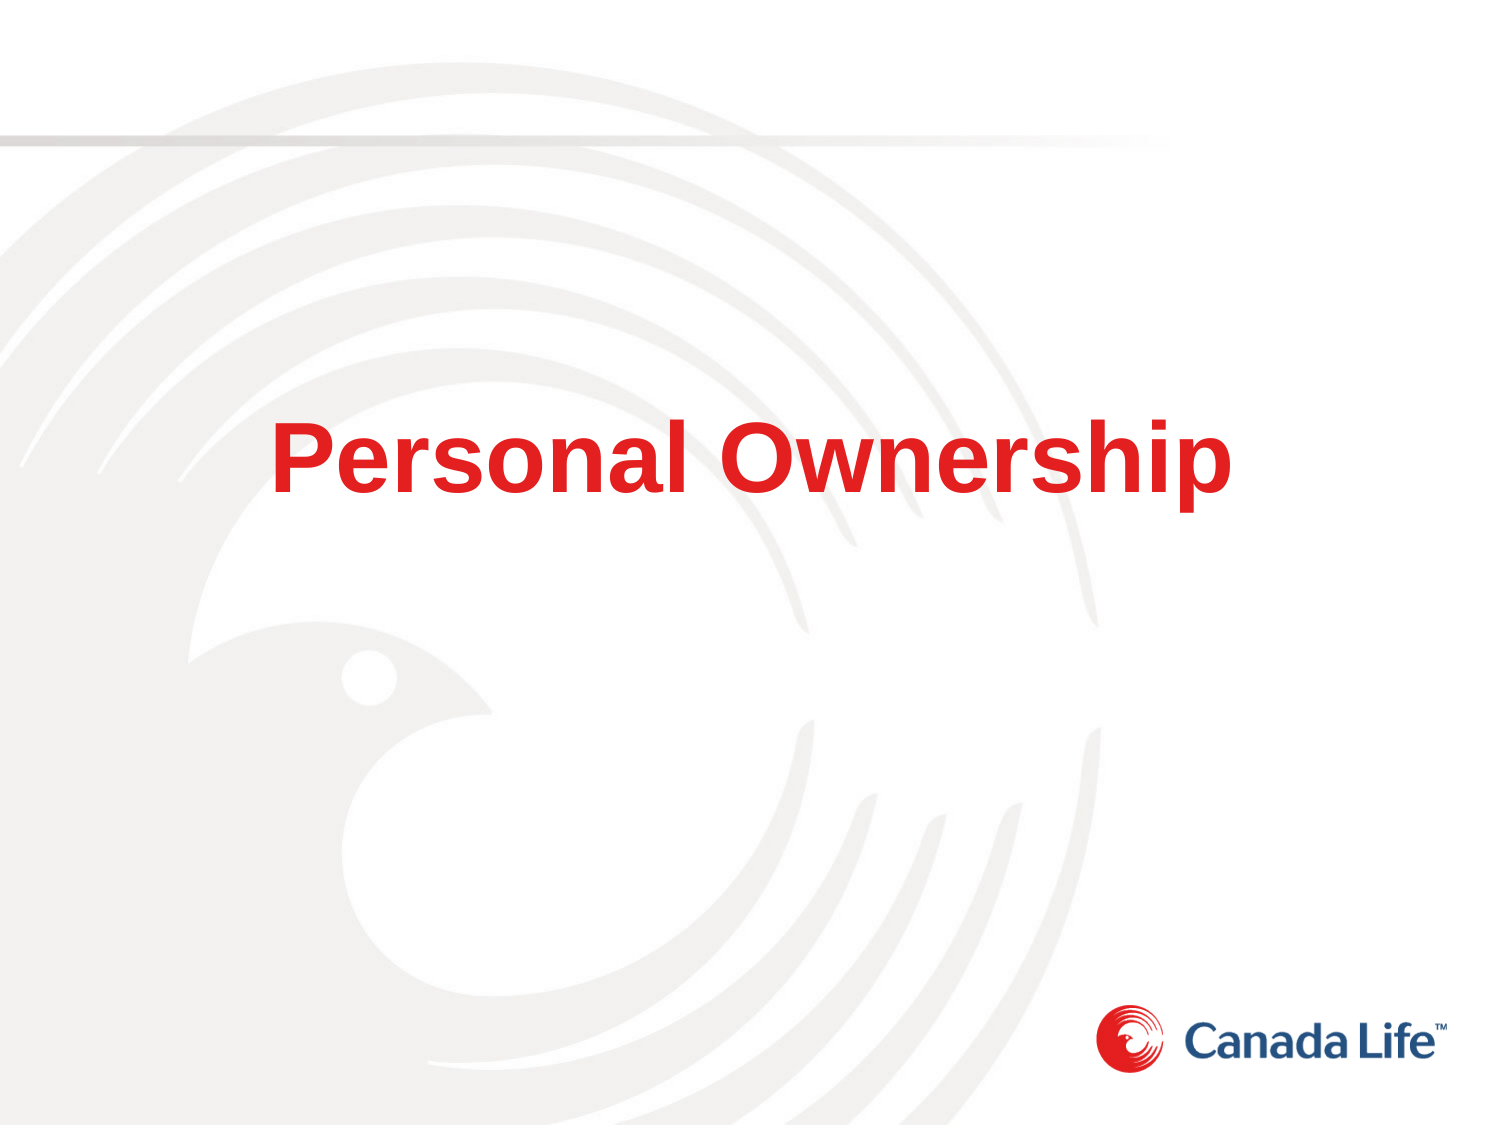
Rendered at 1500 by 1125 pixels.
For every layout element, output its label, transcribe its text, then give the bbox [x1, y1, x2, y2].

picture [0, 0, 1500, 1125]
title Personal Ownership [64, 385, 1441, 486]
